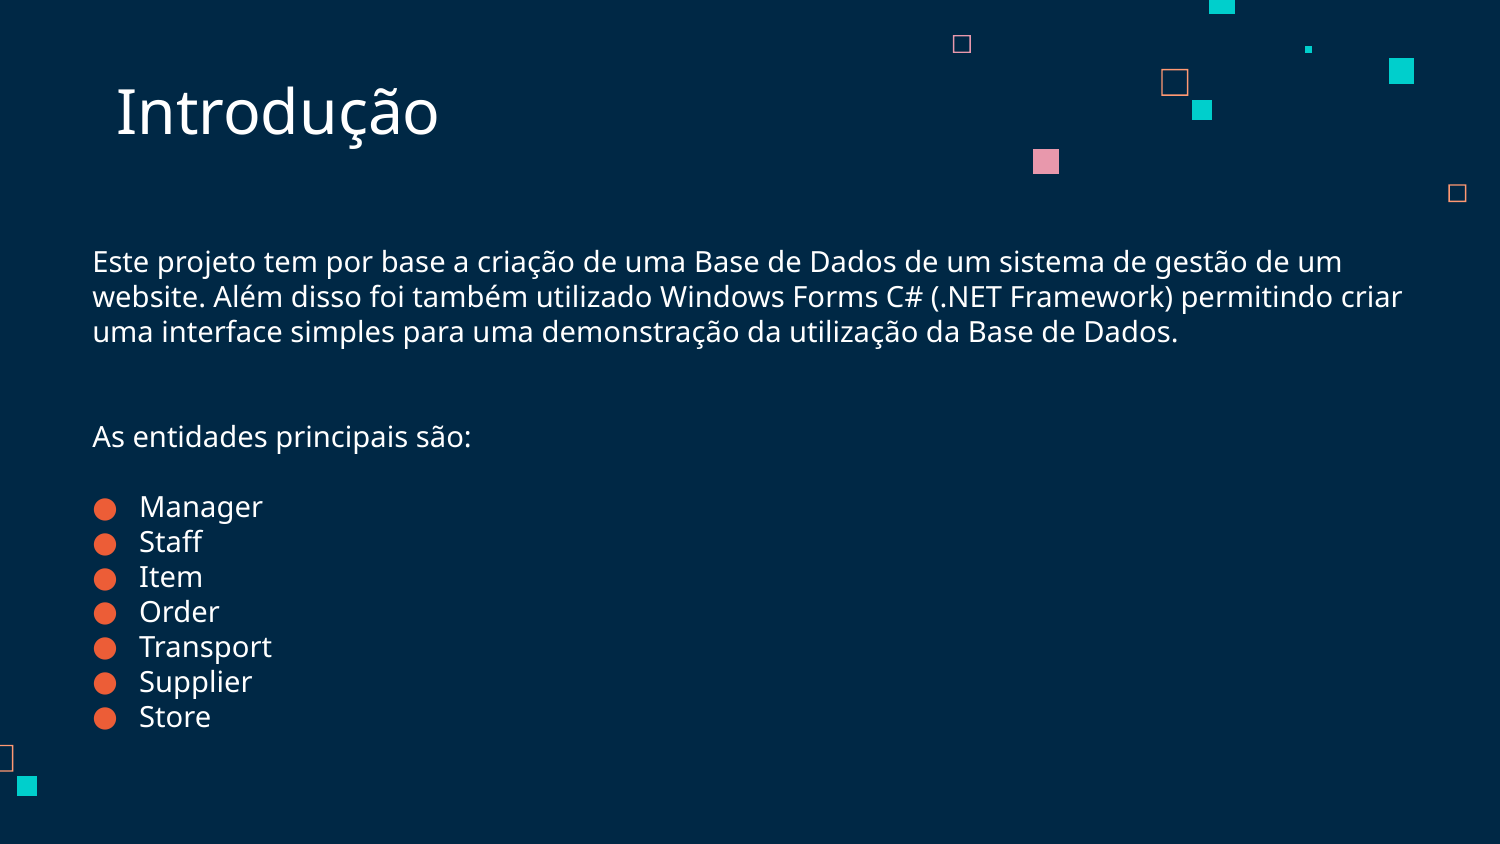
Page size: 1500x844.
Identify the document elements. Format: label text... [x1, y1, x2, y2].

list Este projeto tem por base a criação de uma Base de Dados de um sistema de gestão de um website. Além disso foi também utilizado Windows Forms C# (.NET Framework) permitindo criar uma interface simples para uma demonstração da utilização da Base de Dados. As entidades principais são: Manager Staff Item Order Transport Supplier Store [77, 228, 1423, 806]
title Introdução [101, 67, 878, 163]
